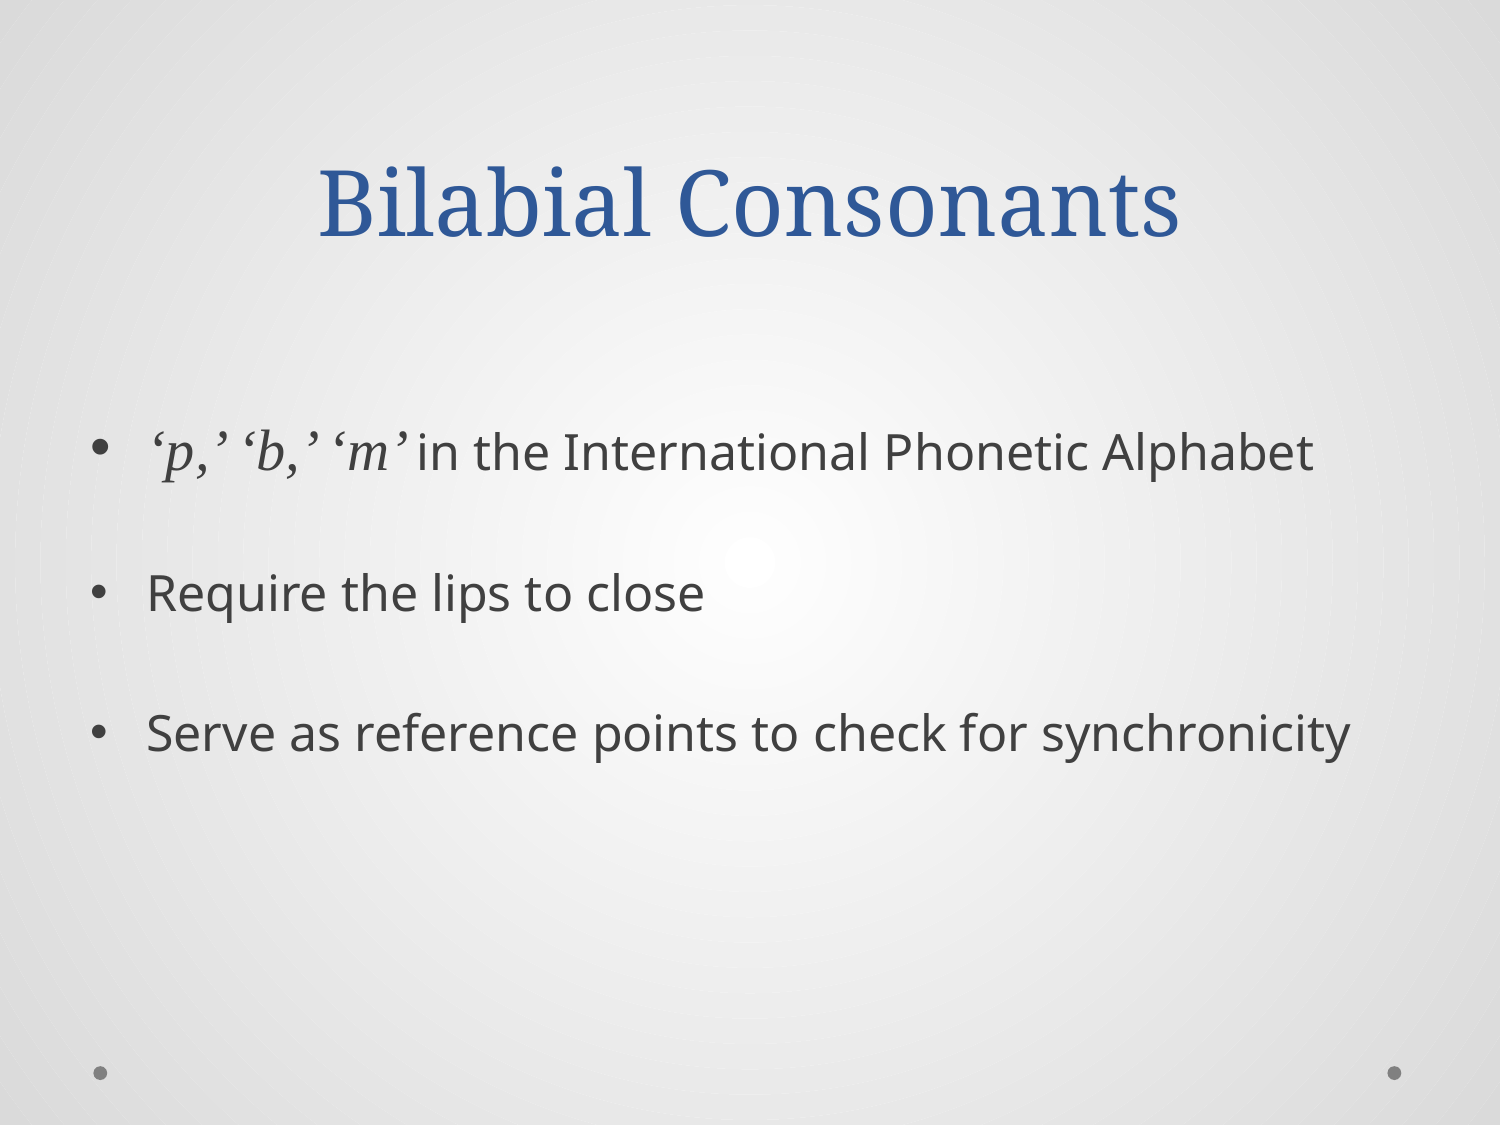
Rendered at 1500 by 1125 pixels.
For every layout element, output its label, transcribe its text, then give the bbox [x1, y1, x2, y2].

title Bilabial Consonants [75, 0, 1425, 262]
list ‘p,’ ‘b,’ ‘m’ in the International Phonetic Alphabet Require the lips to close Serve as reference points to check for synchronicity [75, 262, 1425, 1005]
